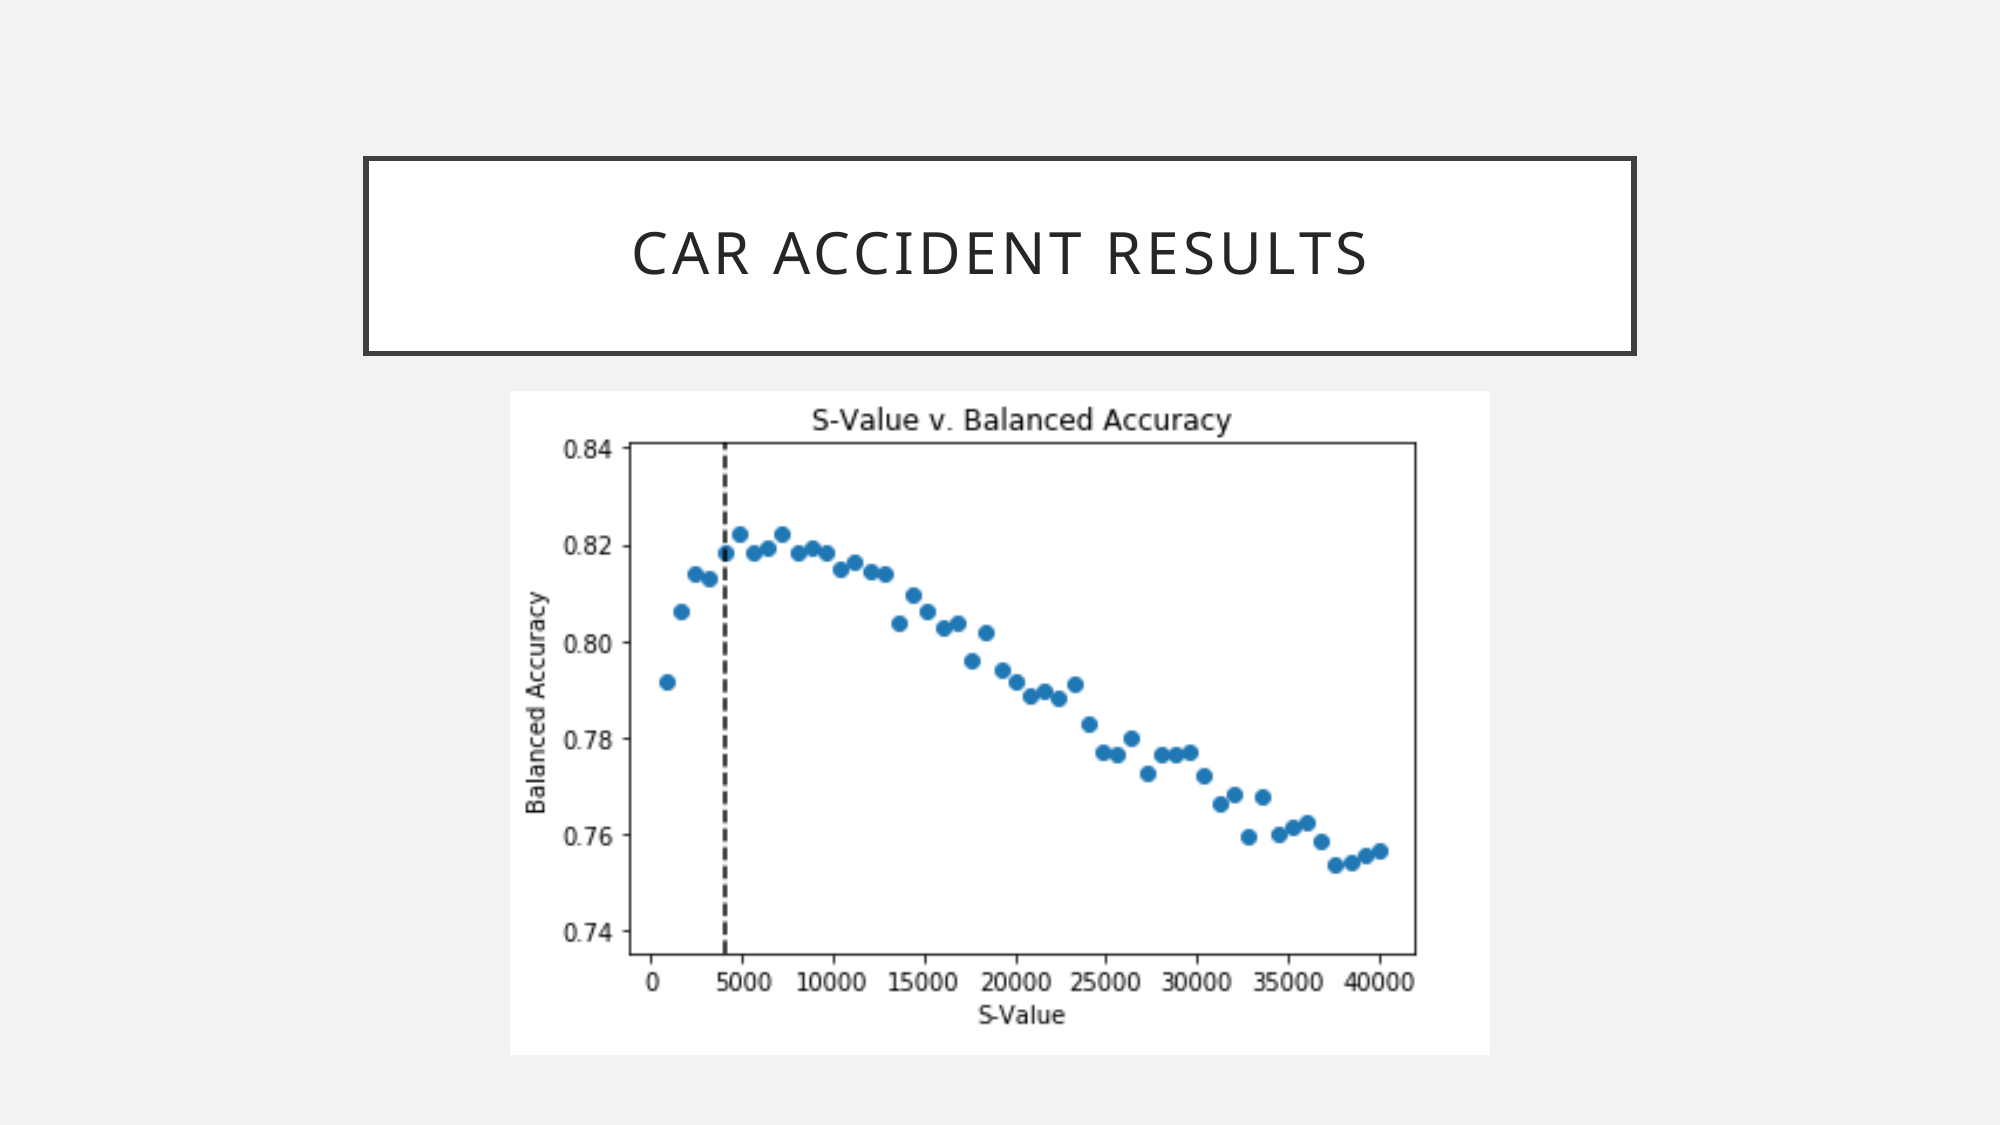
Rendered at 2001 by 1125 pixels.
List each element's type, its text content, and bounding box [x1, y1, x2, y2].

title Car Accident Results [363, 156, 1637, 356]
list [510, 391, 1490, 1055]
